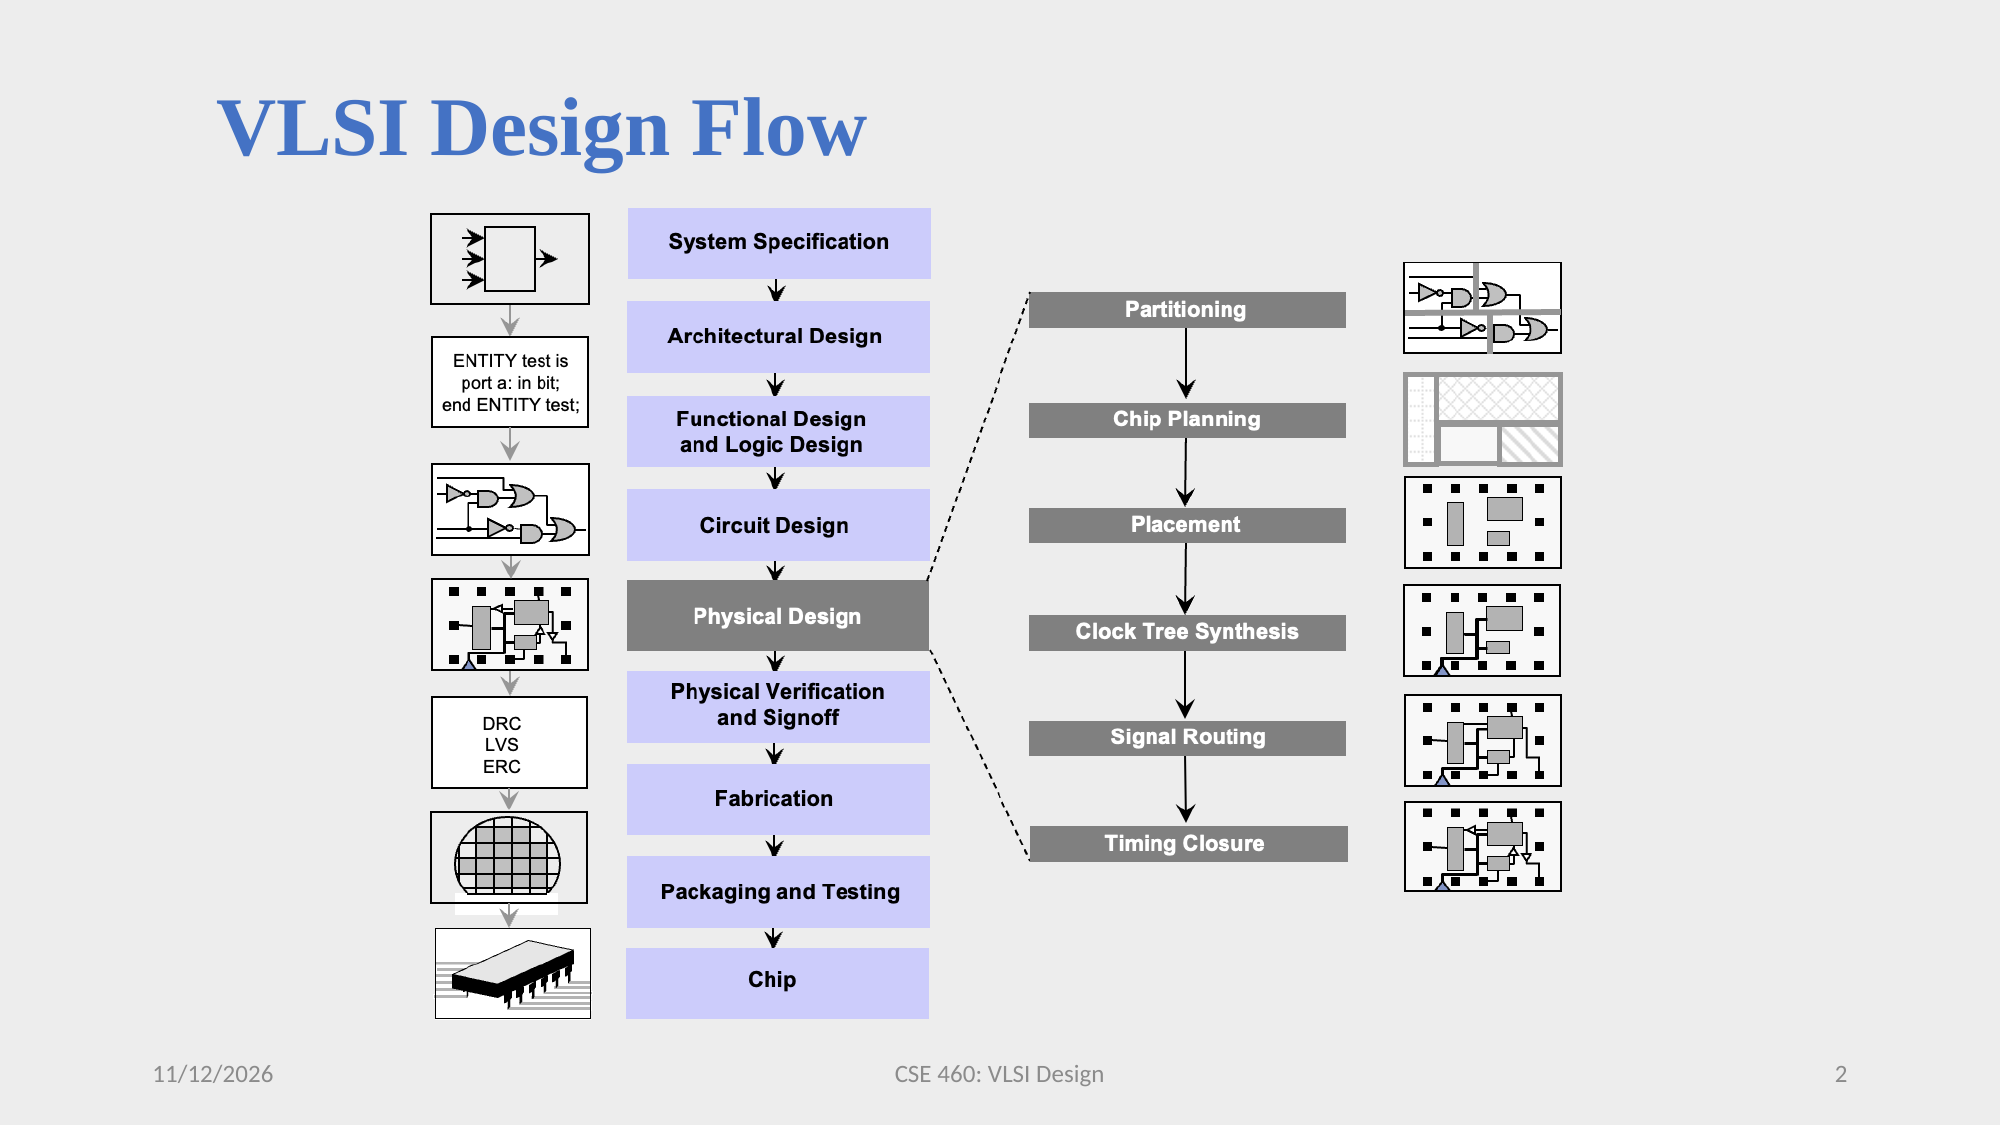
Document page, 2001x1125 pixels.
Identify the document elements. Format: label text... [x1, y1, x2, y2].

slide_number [137, 1042, 588, 1103]
title VLSI Design Flow [199, 72, 1692, 190]
slide_number 2 [1412, 1042, 1863, 1103]
picture [391, 184, 1608, 1043]
footer CSE 460: VLSI Design [662, 1043, 1338, 1103]
